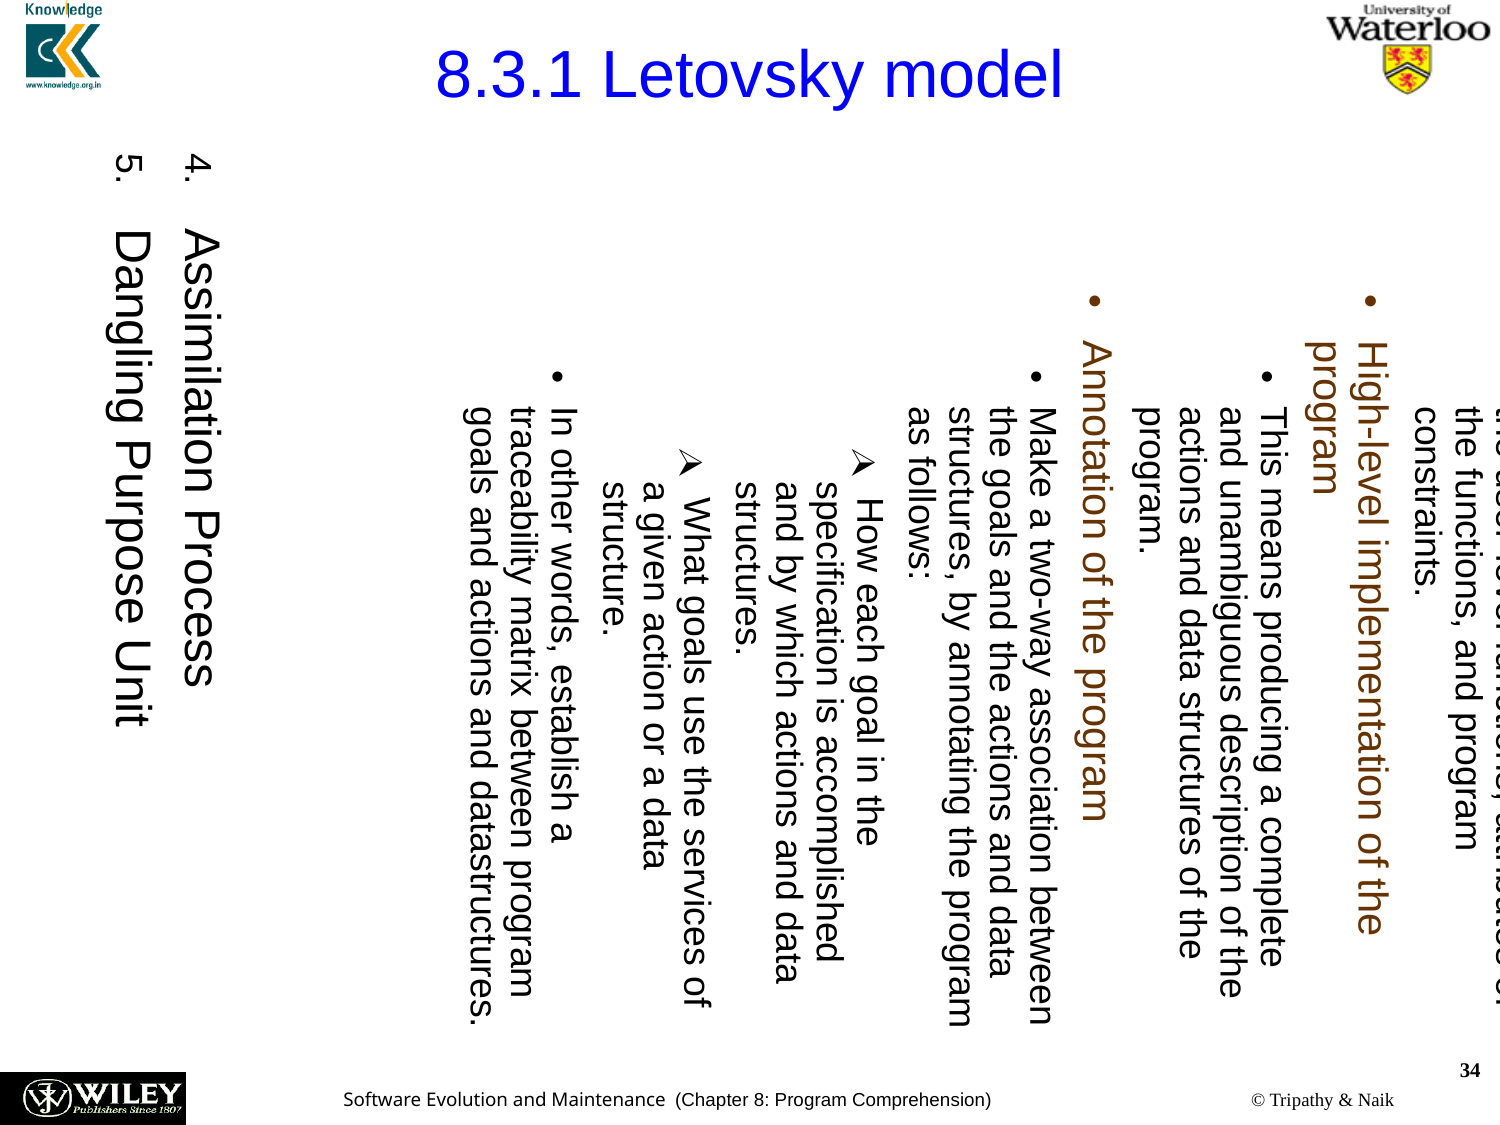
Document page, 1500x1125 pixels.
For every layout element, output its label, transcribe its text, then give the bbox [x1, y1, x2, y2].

slide_number 34 [1145, 1049, 1496, 1125]
picture [1320, 2, 1499, 20]
picture [0, 1072, 186, 1125]
title 8.3.1 Letovsky model [0, 20, 1500, 133]
picture [20, 0, 106, 20]
list Mental Representation By reading code and documents, a programmer may create the followings: Specification of the program Here, a specification means a complete and unambiguous description of the goals of the program. This is done by identifying the user-level functions, attributes of the functions, and program constraints. High-level implementation of the program This means producing a complete and unambiguous description of the actions and data structures of the program. Annotation of the program Make a two-way association between the goals and the actions and data structures, by annotating the program as follows: How each goal in the specification is accomplished and by which actions and data structures. What goals use the services of a given action or a data structure. In other words, establish a traceability matrix between program goals and actions and datastructures. Assimilation Process Dangling Purpose Unit [29, 138, 1479, 1048]
